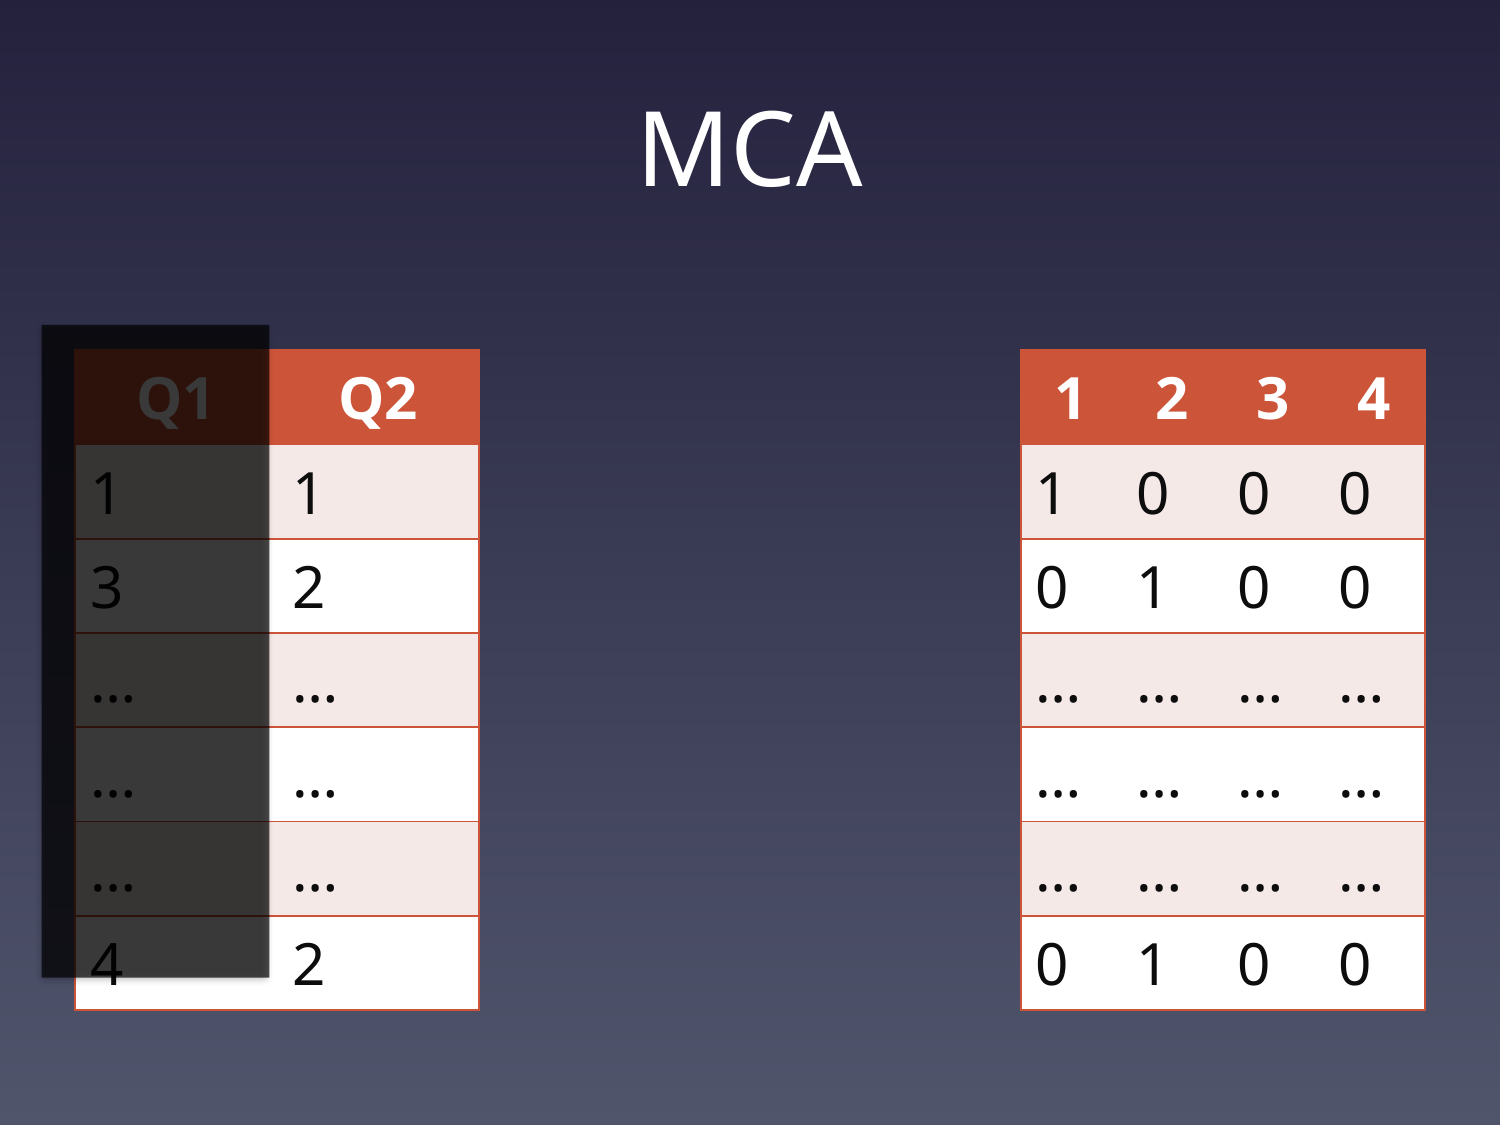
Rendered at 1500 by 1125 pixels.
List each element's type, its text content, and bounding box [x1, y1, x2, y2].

table_cell 0 [1324, 445, 1424, 538]
table_header 2 [1122, 351, 1223, 443]
table_cell … [277, 634, 478, 726]
table_cell 0 [1022, 917, 1122, 1009]
table_cell 4 [76, 917, 277, 1009]
table_cell 1 [1122, 540, 1223, 632]
table_cell 2 [277, 917, 478, 1009]
table_cell … [1022, 822, 1122, 915]
table_cell 0 [1223, 917, 1324, 1009]
table_cell 0 [1324, 540, 1424, 632]
table_cell 0 [1324, 917, 1424, 1009]
table_cell … [1324, 728, 1424, 821]
text_box [41, 324, 270, 978]
table_cell … [1223, 822, 1324, 915]
table_cell 1 [1022, 445, 1122, 538]
table_cell … [1022, 728, 1122, 821]
table_cell … [1022, 634, 1122, 726]
table_cell … [1324, 822, 1424, 915]
table_cell … [277, 822, 478, 915]
table_cell … [1223, 728, 1324, 821]
table_cell … [1122, 634, 1223, 726]
table_cell 1 [277, 445, 478, 538]
table_cell 0 [1223, 540, 1324, 632]
table_header 3 [1223, 351, 1324, 443]
table_cell … [1324, 634, 1424, 726]
table_header 4 [1324, 351, 1424, 443]
table_cell 1 [1122, 917, 1223, 1009]
table_cell 0 [1223, 445, 1324, 538]
table_cell … [1122, 728, 1223, 821]
table_cell … [1122, 822, 1223, 915]
table_cell … [277, 728, 478, 821]
title MCA [75, 75, 1425, 263]
table_cell 0 [1022, 540, 1122, 632]
table_cell 2 [277, 540, 478, 632]
table_cell 0 [1122, 445, 1223, 538]
table_header 1 [1022, 351, 1122, 443]
table_header Q2 [277, 351, 478, 443]
table_cell … [1223, 634, 1324, 726]
